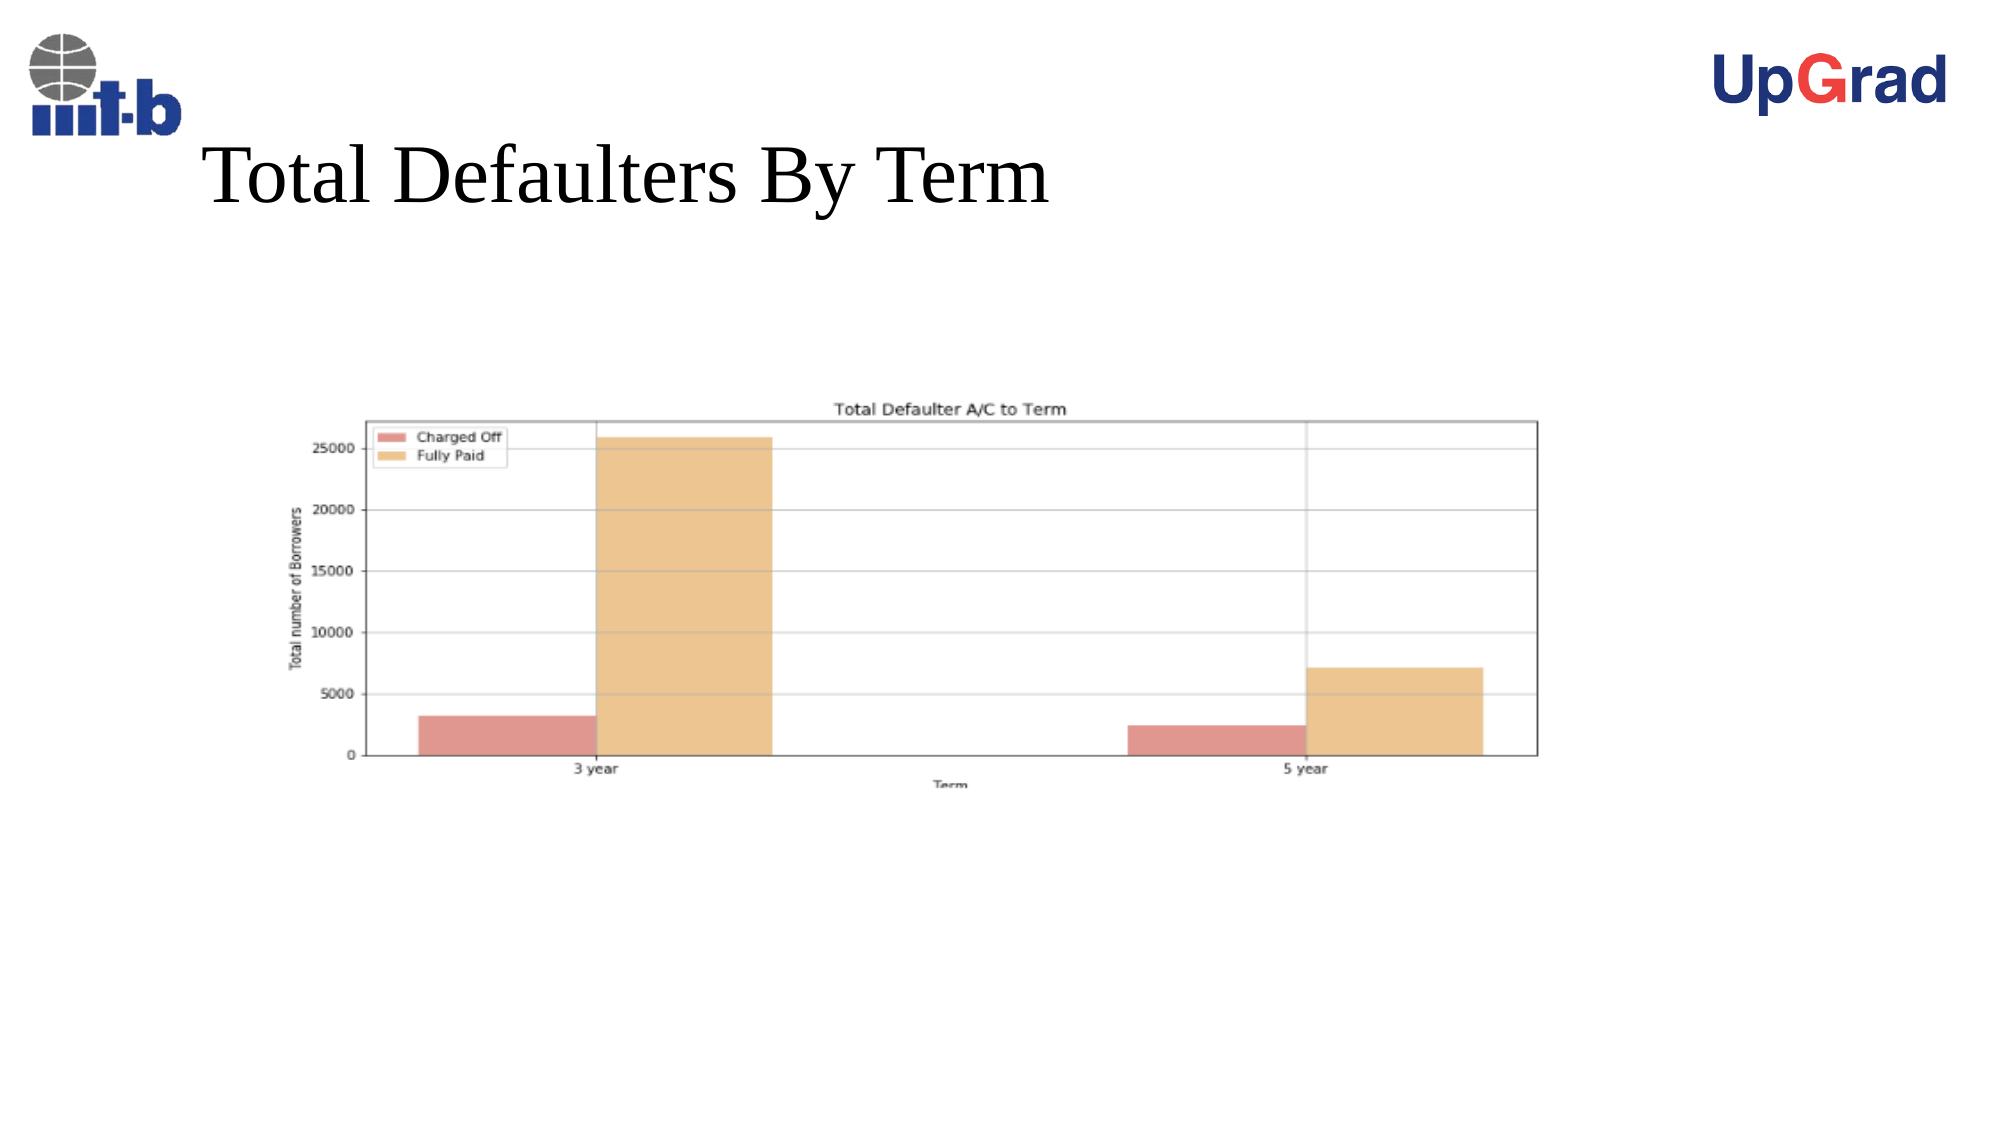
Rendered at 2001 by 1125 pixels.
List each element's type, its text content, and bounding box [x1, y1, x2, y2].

picture [246, 281, 1587, 843]
title Total Defaulters By Term [186, 104, 1715, 246]
picture [0, 29, 208, 163]
picture [1714, 53, 1952, 116]
